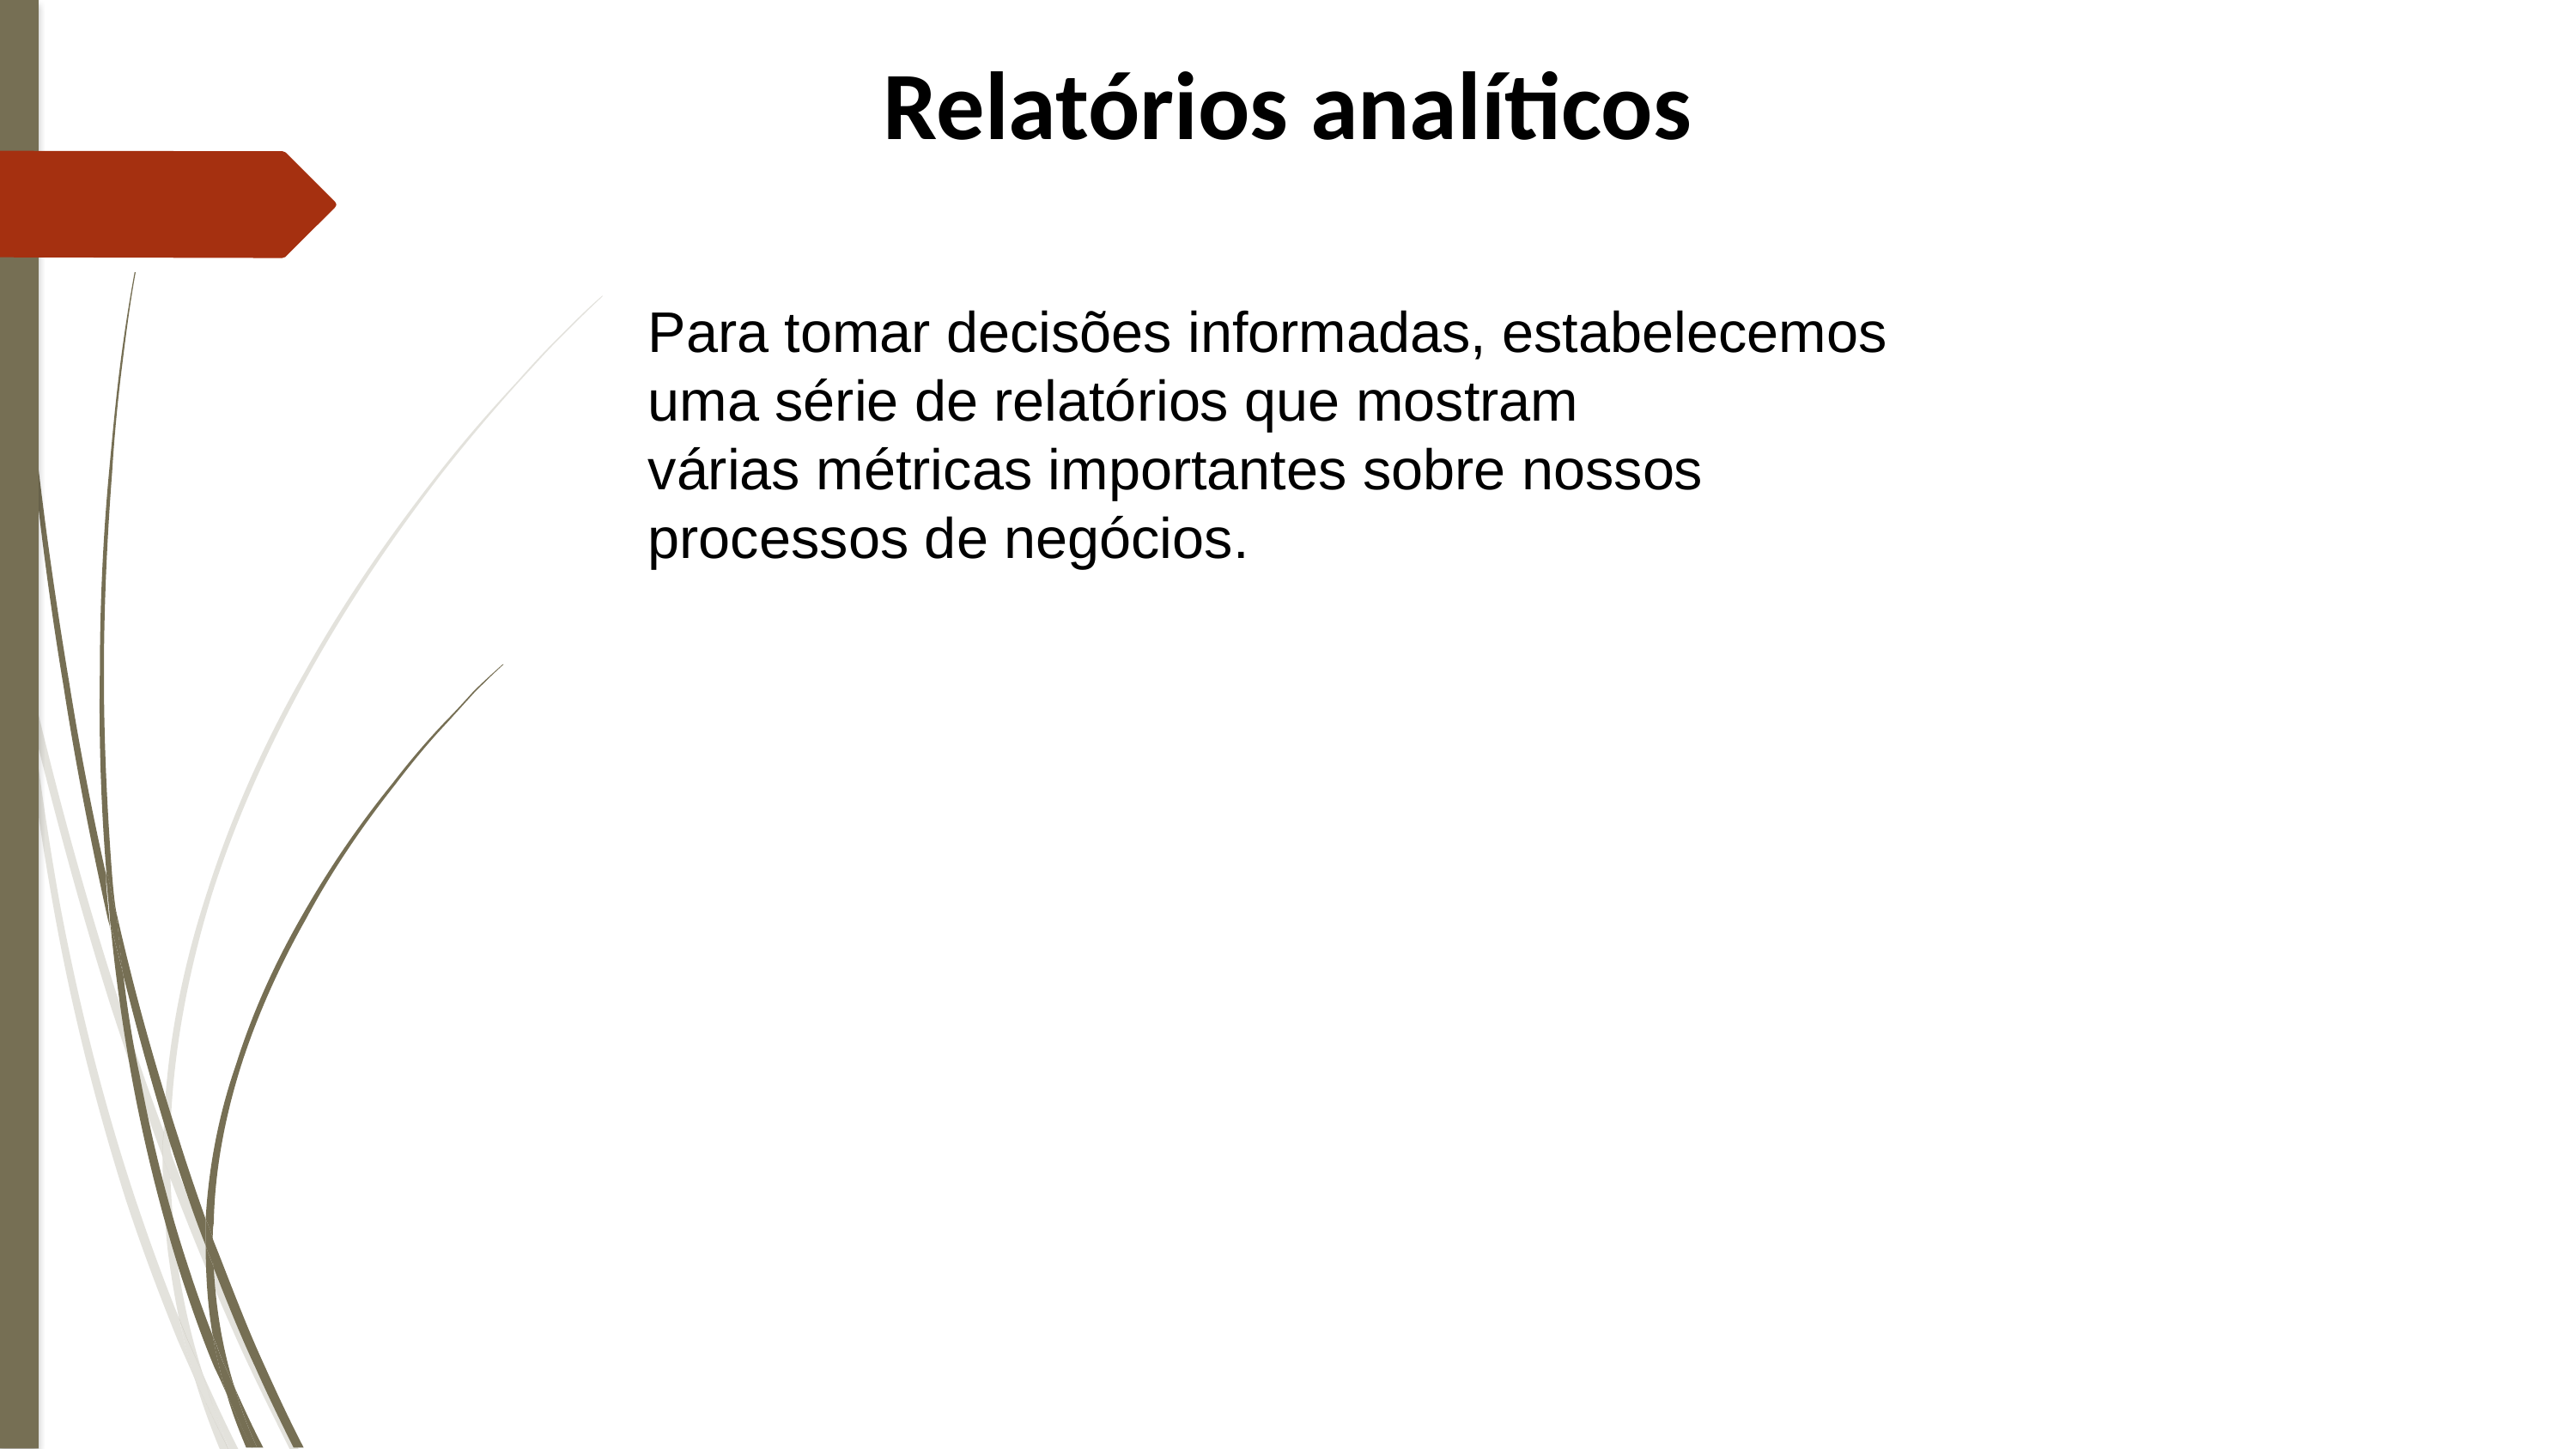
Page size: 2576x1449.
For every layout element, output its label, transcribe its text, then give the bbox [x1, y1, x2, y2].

text_box Relatórios analíticos [643, 70, 1932, 160]
text_box Para tomar decisões informadas, estabelecemos uma série de relatórios que mostram várias métricas importantes sobre nossos processos de negócios. [647, 294, 1936, 570]
